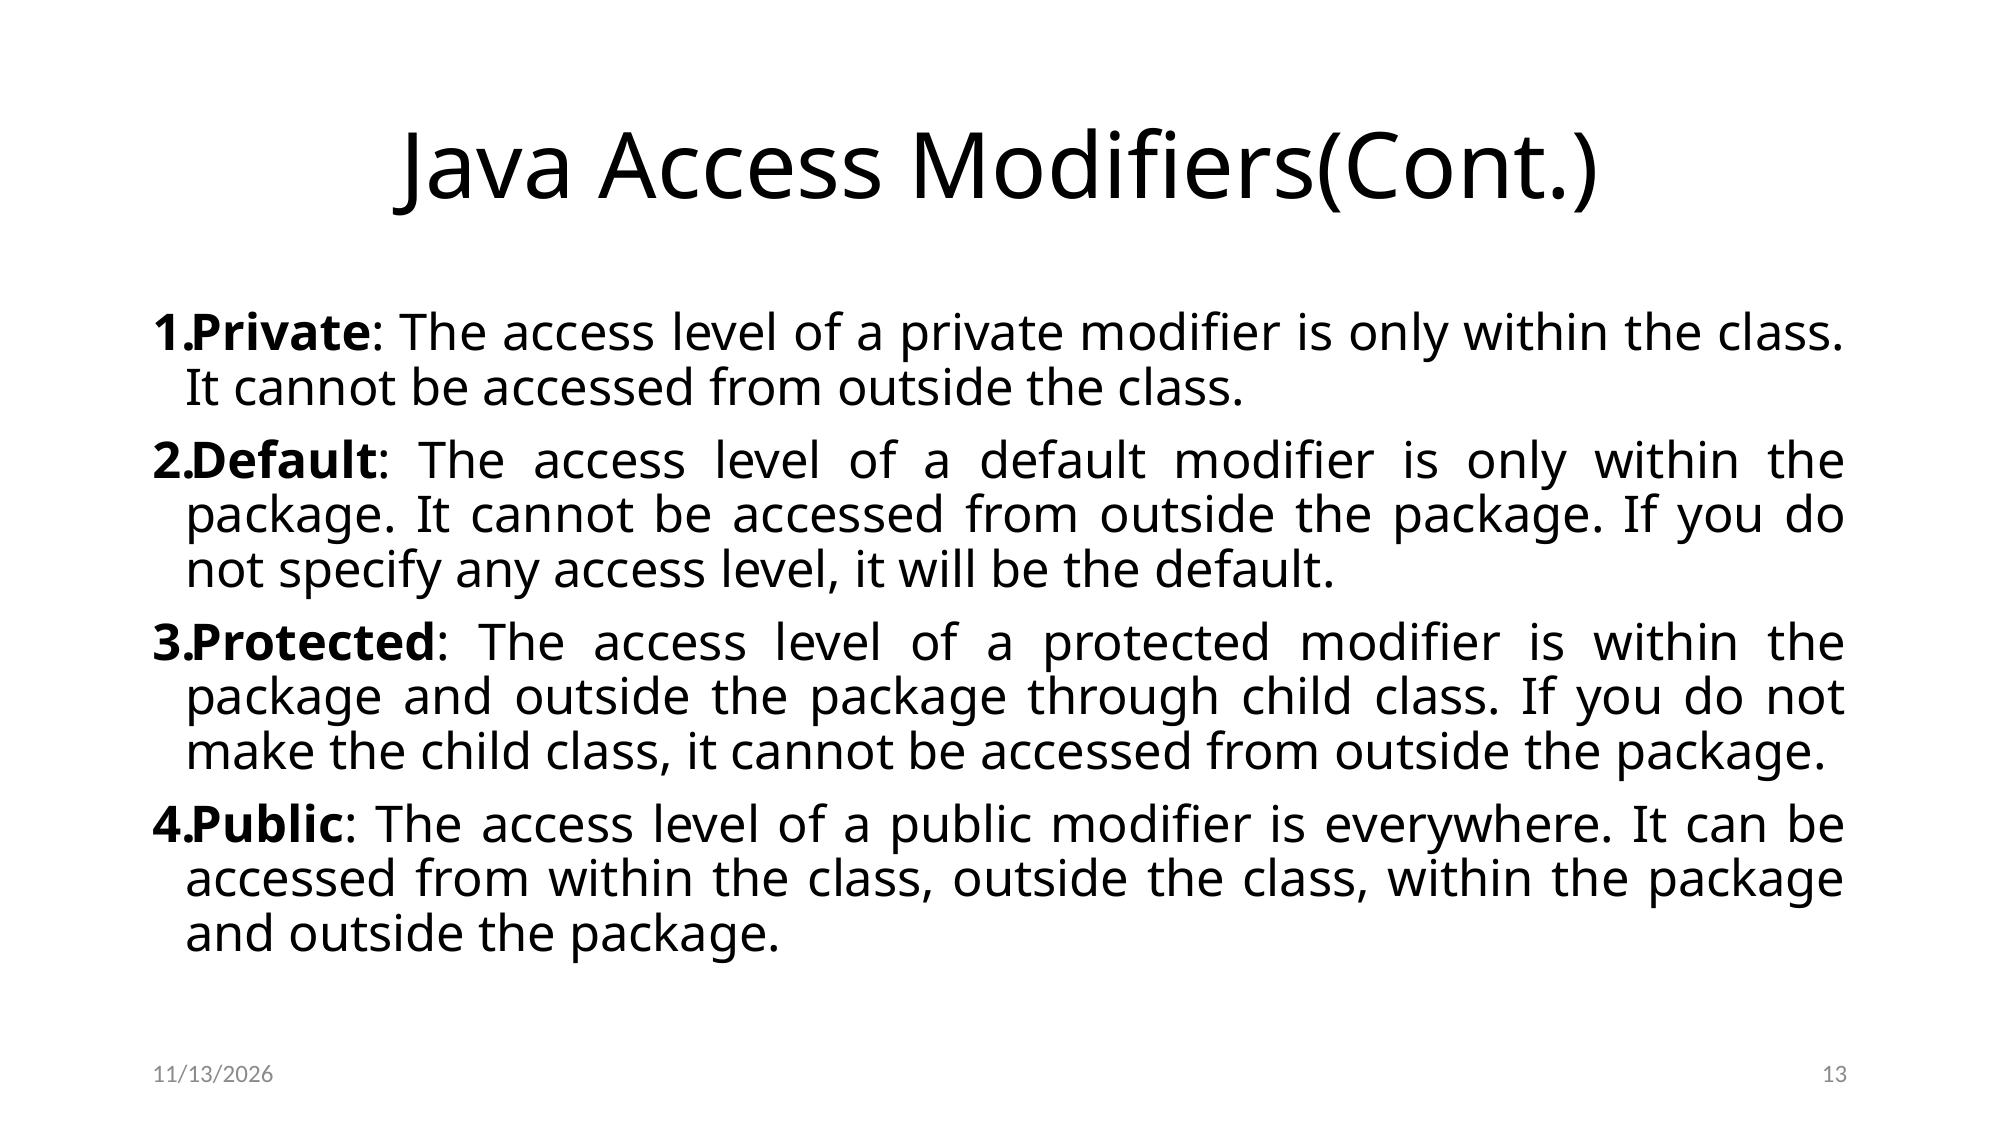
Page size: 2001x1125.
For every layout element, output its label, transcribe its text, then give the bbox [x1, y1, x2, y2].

title Java Access Modifiers(Cont.) [137, 59, 1863, 278]
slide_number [137, 1042, 588, 1103]
list Private: The access level of a private modifier is only within the class. It cannot be accessed from outside the class. Default: The access level of a default modifier is only within the package. It cannot be accessed from outside the package. If you do not specify any access level, it will be the default. Protected: The access level of a protected modifier is within the package and outside the package through child class. If you do not make the child class, it cannot be accessed from outside the package. Public: The access level of a public modifier is everywhere. It can be accessed from within the class, outside the class, within the package and outside the package. [137, 299, 1863, 1014]
slide_number 13 [1412, 1042, 1863, 1103]
